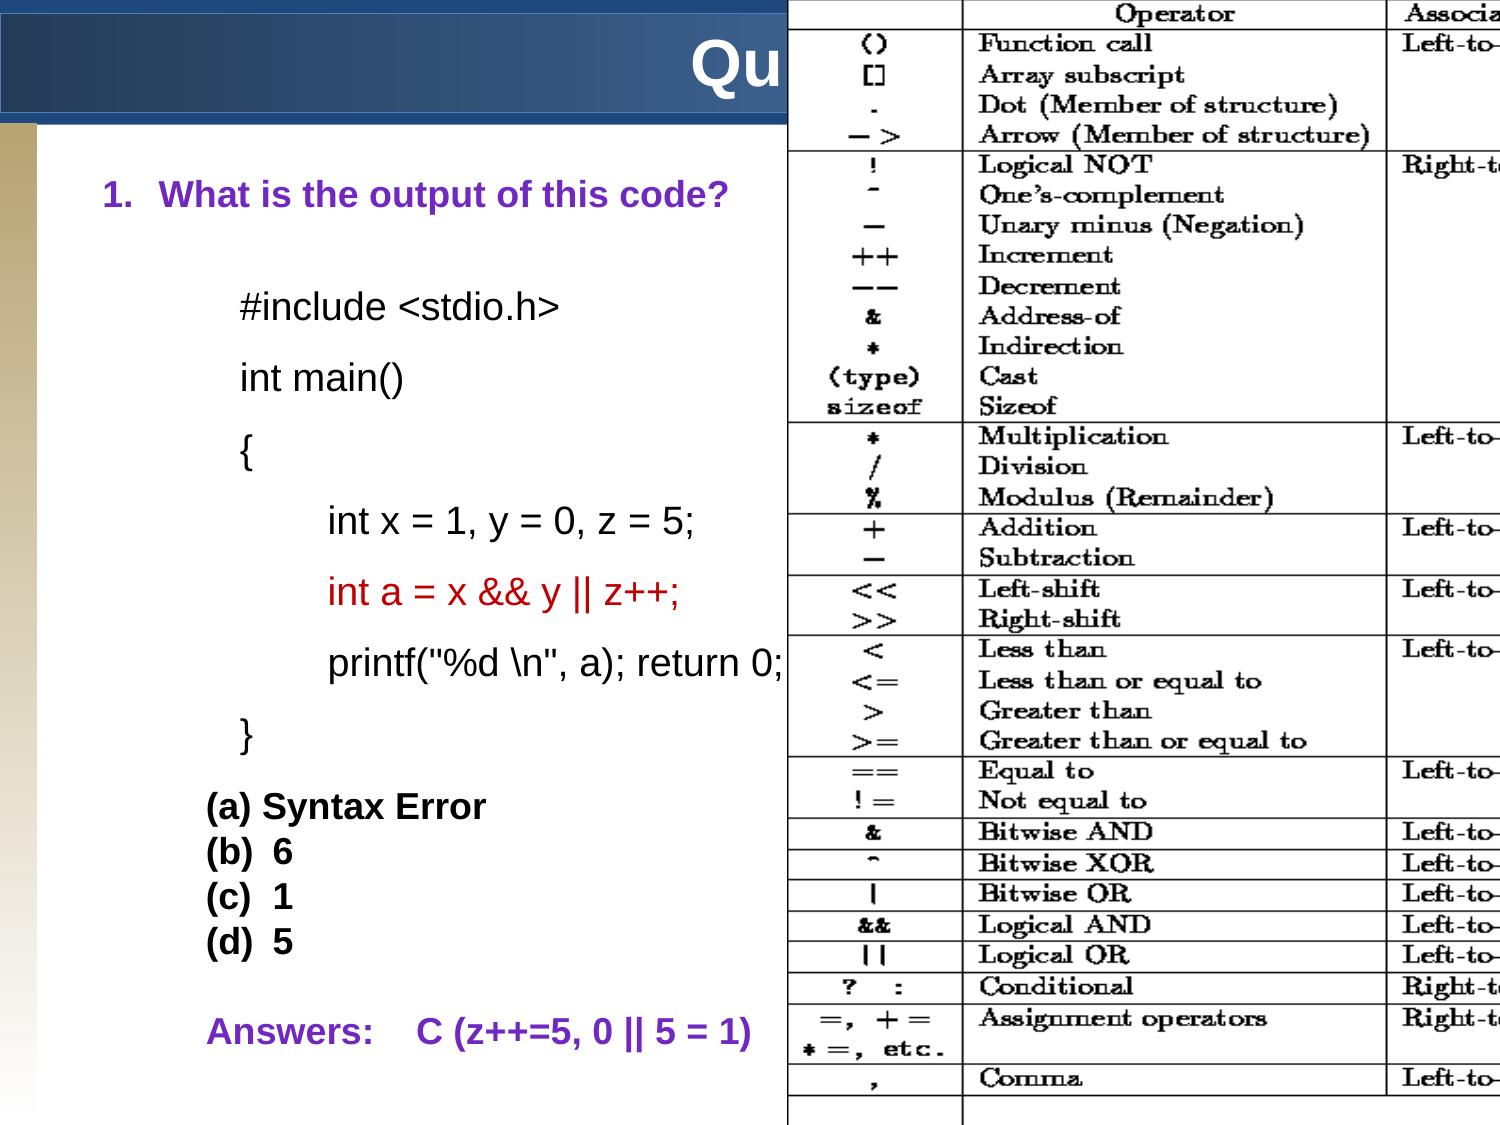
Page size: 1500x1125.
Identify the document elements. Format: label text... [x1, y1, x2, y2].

title Quiz 1 [237, 12, 782, 100]
picture [787, 0, 1500, 1125]
text_box What is the output of this code? [87, 162, 782, 223]
text_box #include <stdio.h> int main() { int x = 1, y = 0, z = 5; int a = x && y || z++; printf("%d \n", a); return 0; } [224, 249, 782, 764]
text_box Syntax Error 6 1 5 Answers: C (z++=5, 0 || 5 = 1) [191, 774, 782, 1105]
